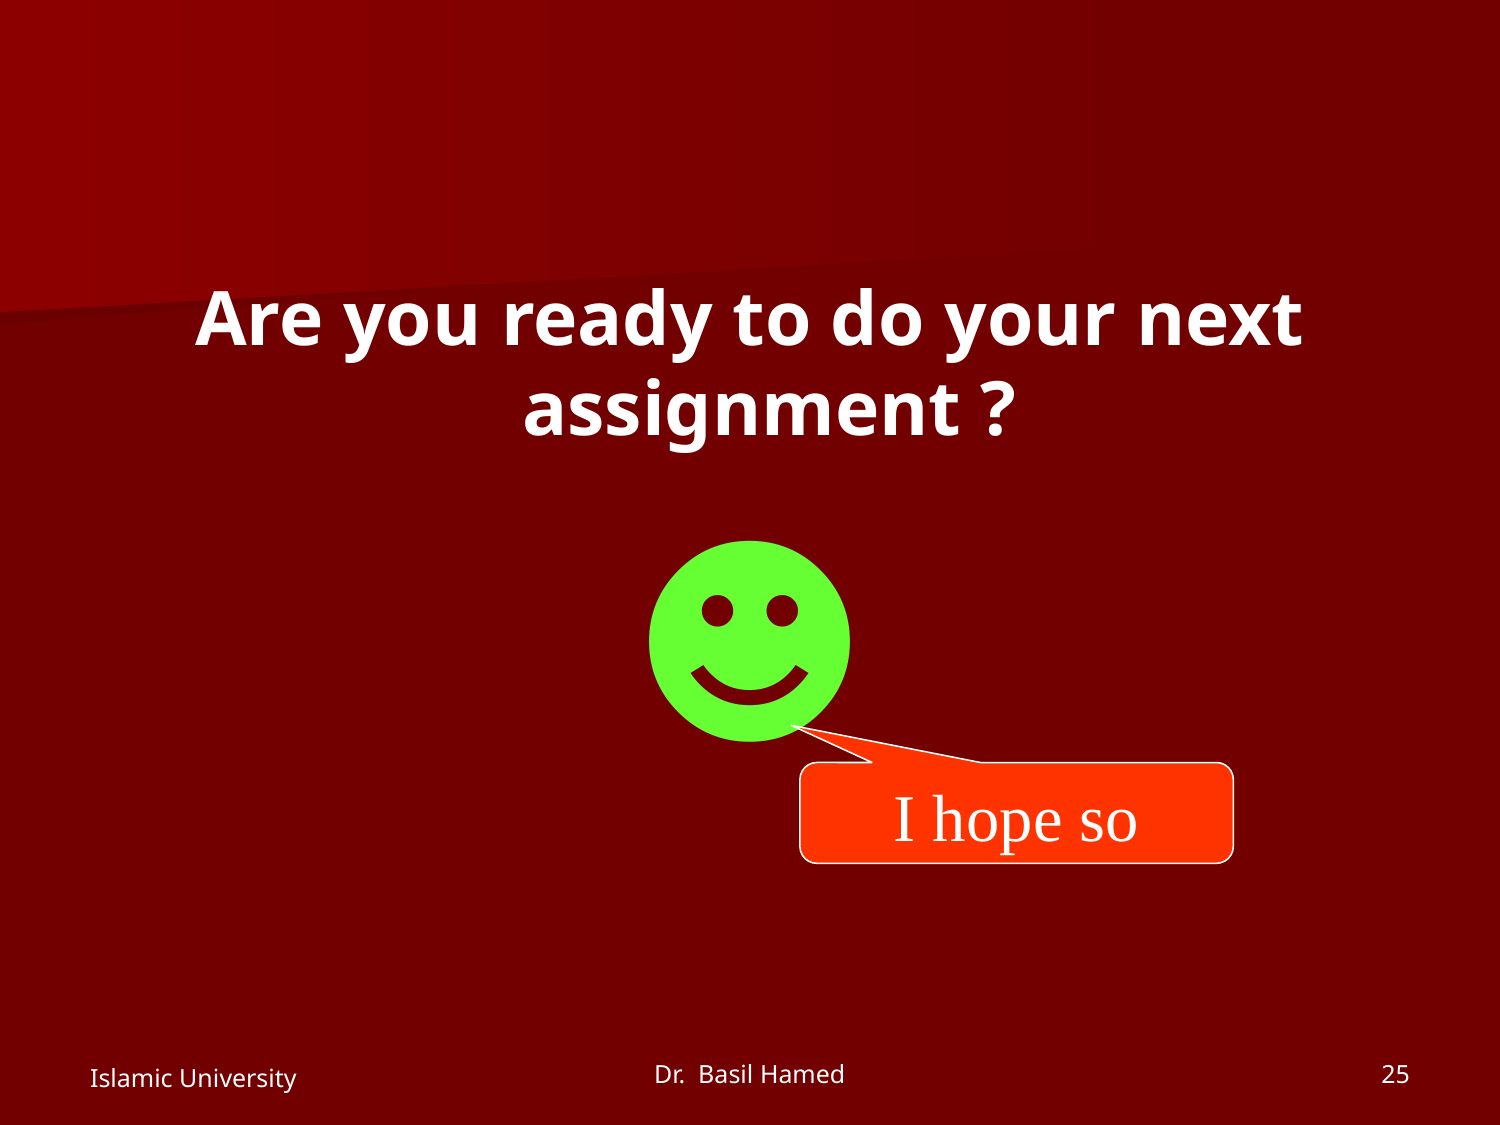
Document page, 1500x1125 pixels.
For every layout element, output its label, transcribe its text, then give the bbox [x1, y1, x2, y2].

slide_number 25 [1074, 1025, 1425, 1100]
slide_number Islamic University [75, 1025, 425, 1100]
list Are you ready to do your next assignment ? ☻ [75, 262, 1425, 1000]
footer Dr. Basil Hamed [512, 1025, 988, 1100]
text_box I hope so [791, 725, 1234, 864]
